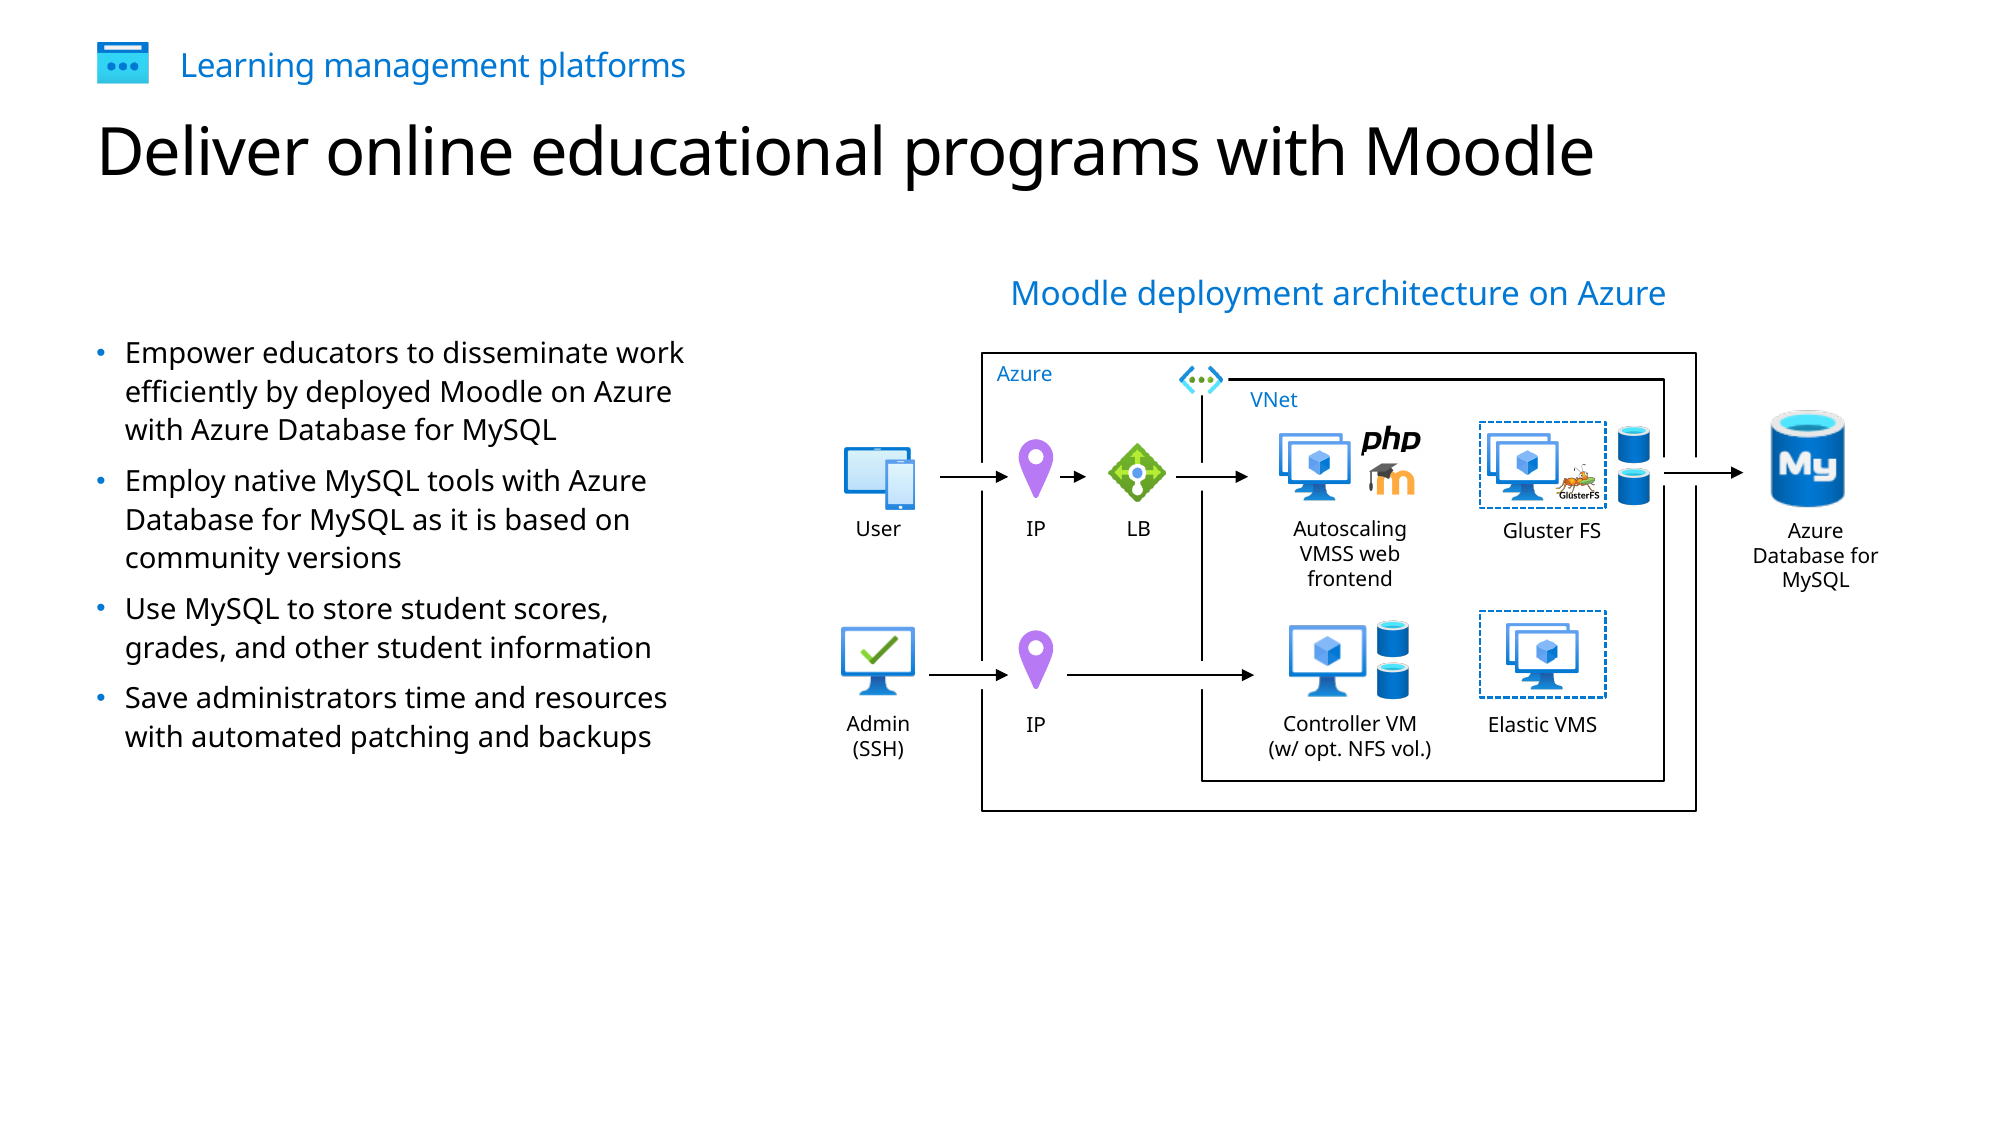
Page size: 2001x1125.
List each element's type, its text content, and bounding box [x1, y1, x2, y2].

list Moodle deployment architecture on Azure [982, 271, 1697, 313]
text_box Learning management platforms [179, 44, 821, 86]
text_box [819, 352, 1883, 811]
picture [95, 35, 150, 90]
list Empower educators to disseminate work efficiently by deployed Moodle on Azure with Azure Database for MySQL Employ native MySQL tools with Azure Database for MySQL as it is based on community versions Use MySQL to store student scores, grades, and other student information Save administrators time and resources with automated patching and backups [96, 331, 687, 883]
title Deliver online educational programs with Moodle [96, 108, 1904, 190]
